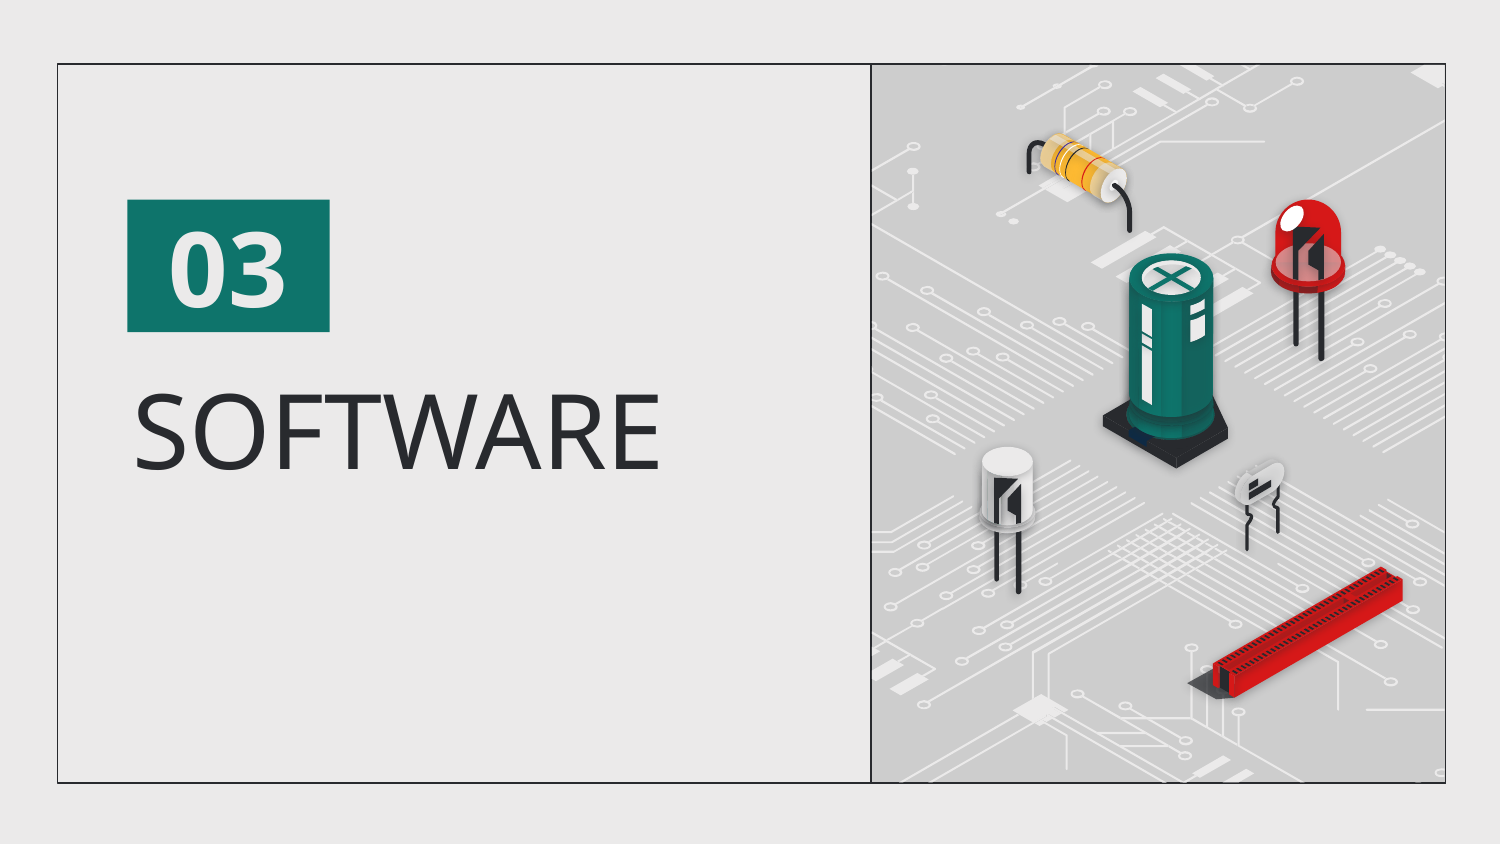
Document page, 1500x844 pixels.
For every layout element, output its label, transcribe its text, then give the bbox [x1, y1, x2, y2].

title 03 [127, 199, 330, 333]
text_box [870, 63, 1446, 784]
title SOFTWARE [116, 333, 864, 505]
